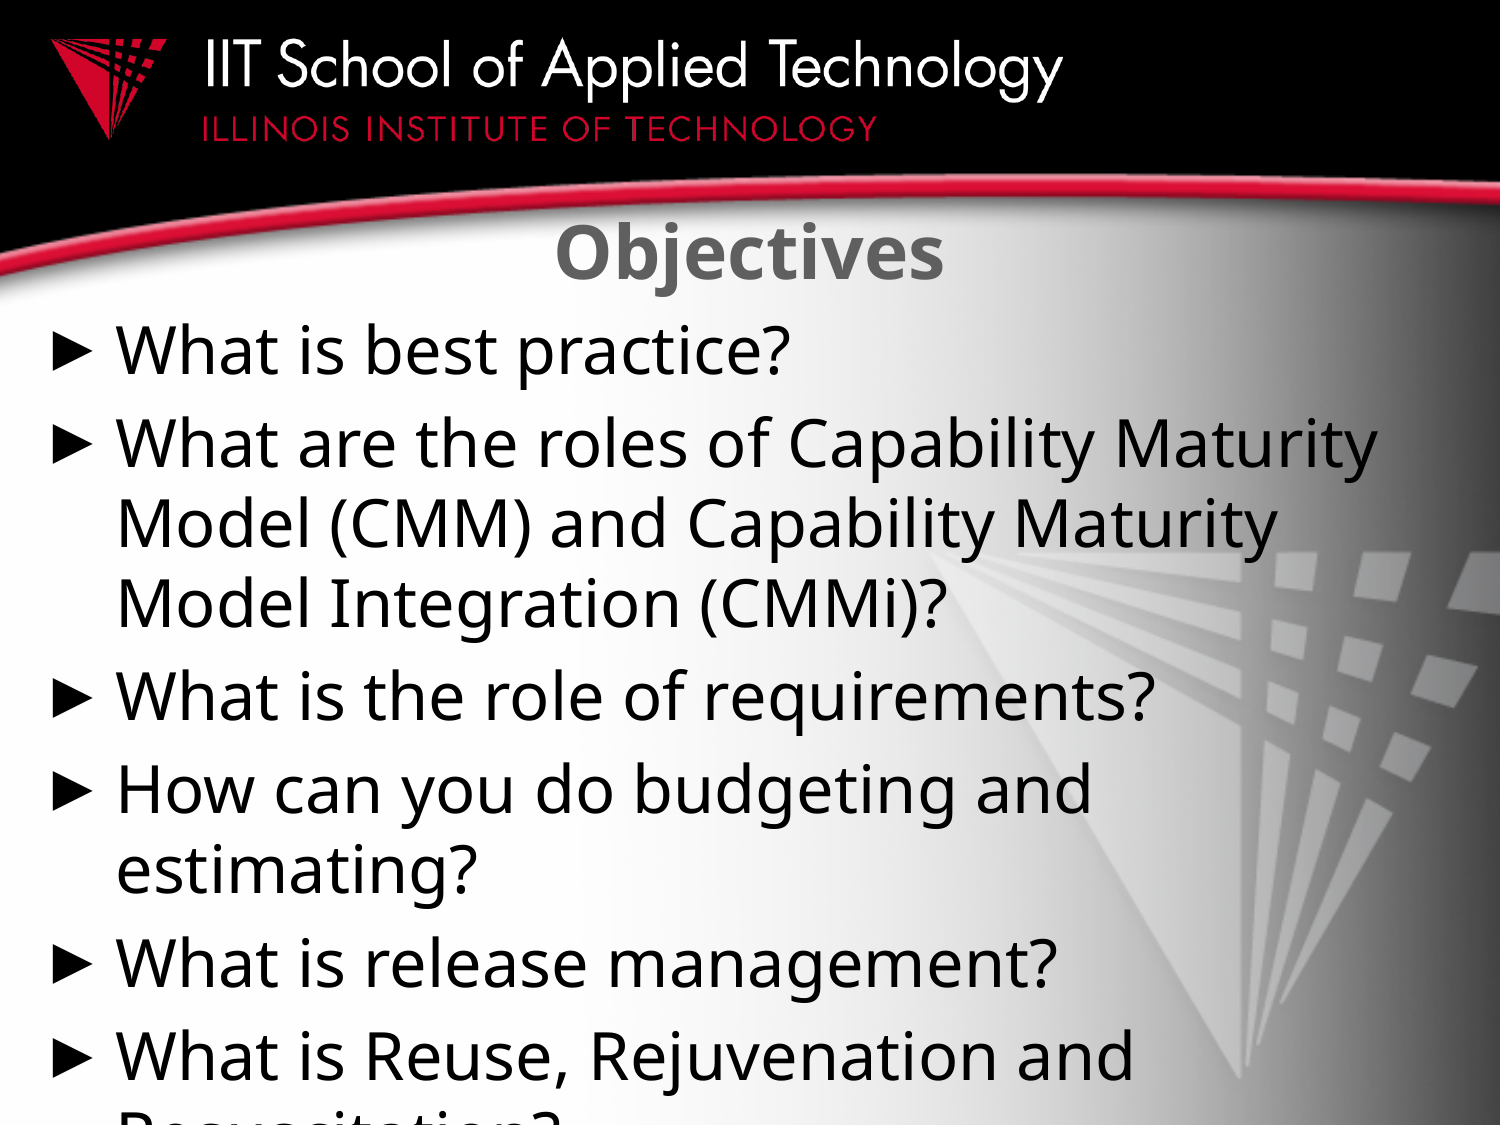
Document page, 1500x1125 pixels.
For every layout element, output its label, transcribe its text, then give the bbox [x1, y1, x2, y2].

list What is best practice? What are the roles of Capability Maturity Model (CMM) and Capability Maturity Model Integration (CMMi)? What is the role of requirements? How can you do budgeting and estimating? What is release management? What is Reuse, Rejuvenation and Resuscitation? [24, 299, 1476, 1101]
title Objectives [112, 199, 1388, 299]
picture [0, 0, 1500, 1125]
